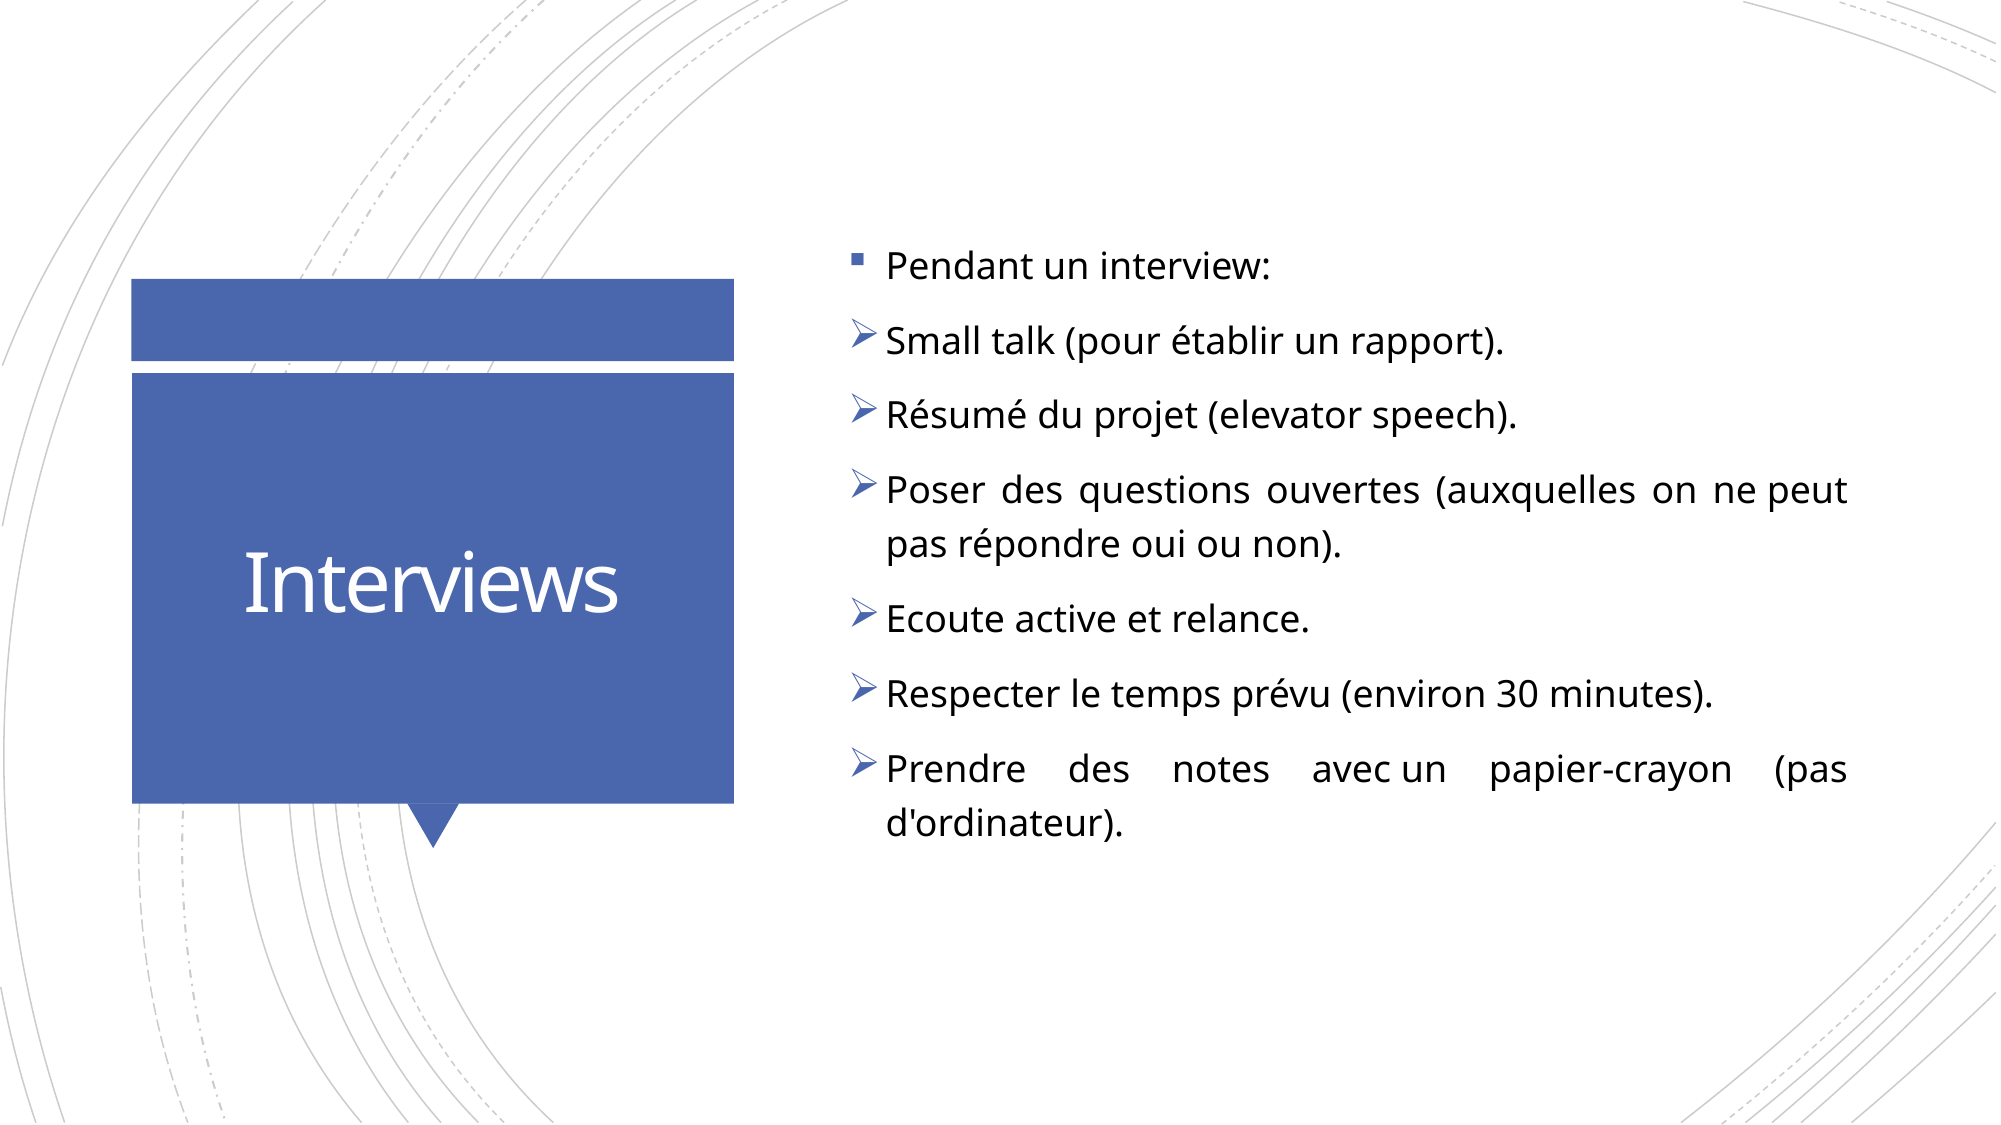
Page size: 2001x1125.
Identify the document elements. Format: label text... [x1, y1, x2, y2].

title Interviews [145, 385, 720, 789]
list Pendant un interview: Small talk (pour établir un rapport). Résumé du projet (elevator speech). Poser des questions ouvertes (auxquelles on ne peut pas répondre oui ou non). Ecoute active et relance. Respecter le temps prévu (environ 30 minutes). Prendre des notes avec un papier-crayon (pas d'ordinateur). [833, 220, 1864, 1082]
